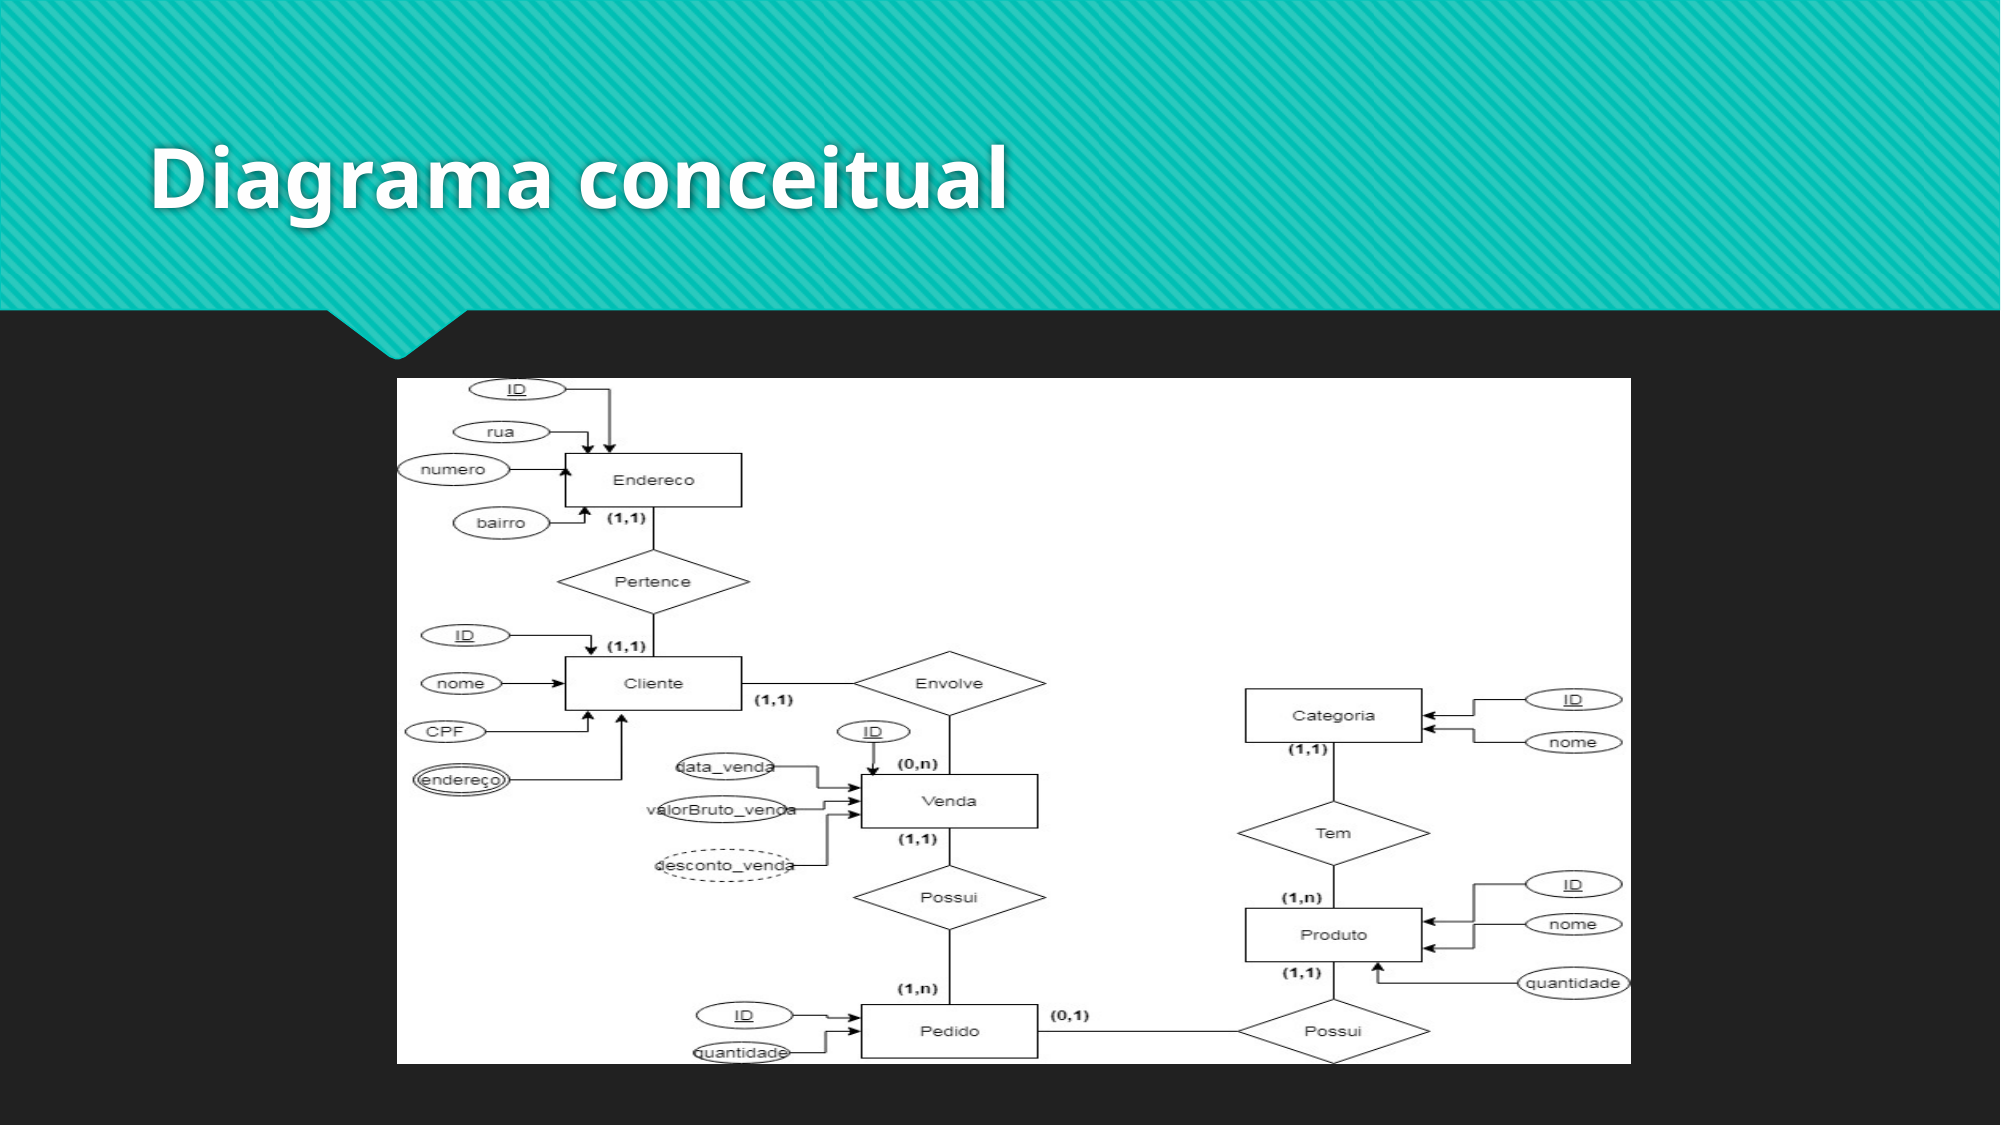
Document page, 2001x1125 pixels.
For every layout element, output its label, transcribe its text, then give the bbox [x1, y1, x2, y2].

title Diagrama conceitual [132, 73, 1868, 233]
picture [397, 378, 1631, 1064]
list [134, 364, 1866, 962]
